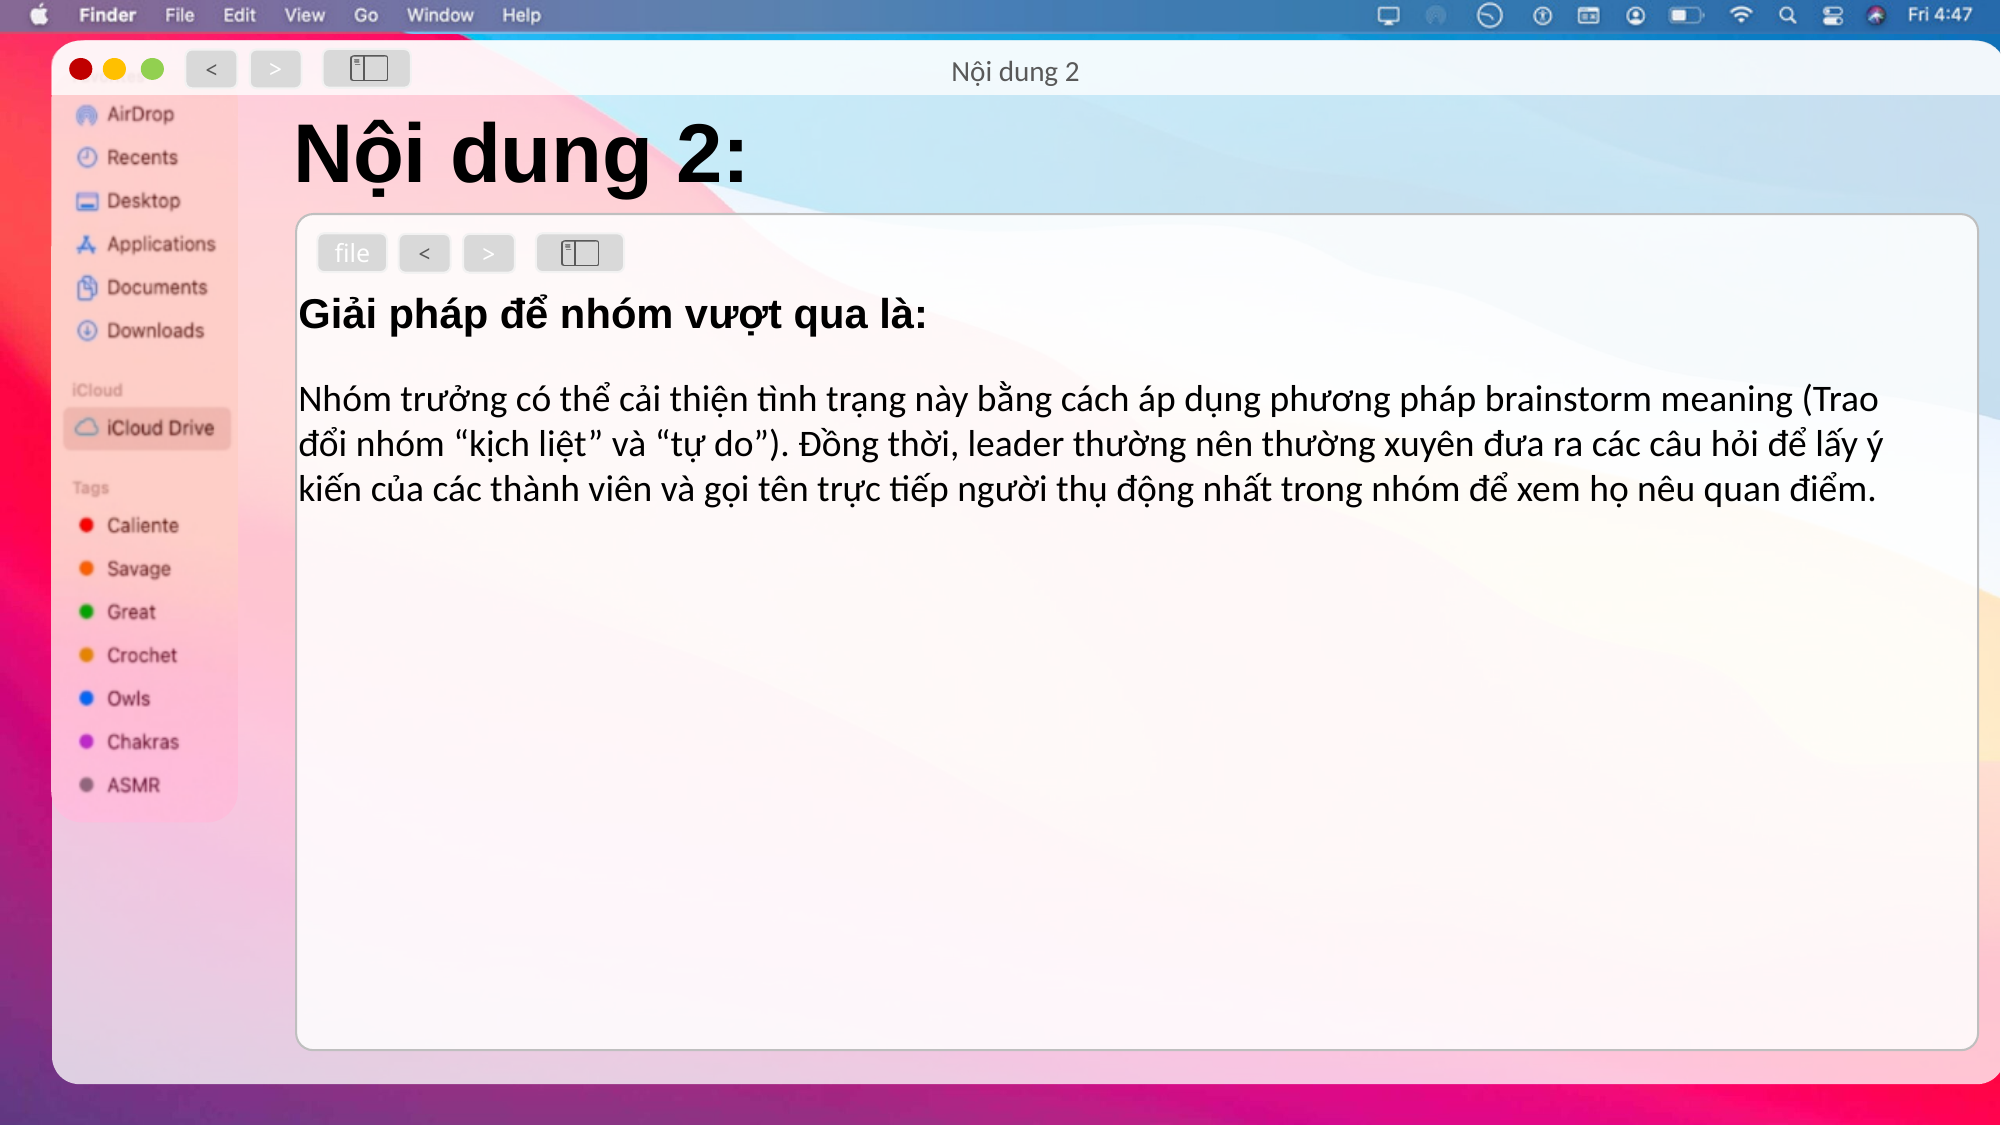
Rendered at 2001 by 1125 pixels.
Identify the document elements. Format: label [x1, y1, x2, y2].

picture [0, 0, 2001, 1125]
text_box [51, 40, 2000, 1085]
